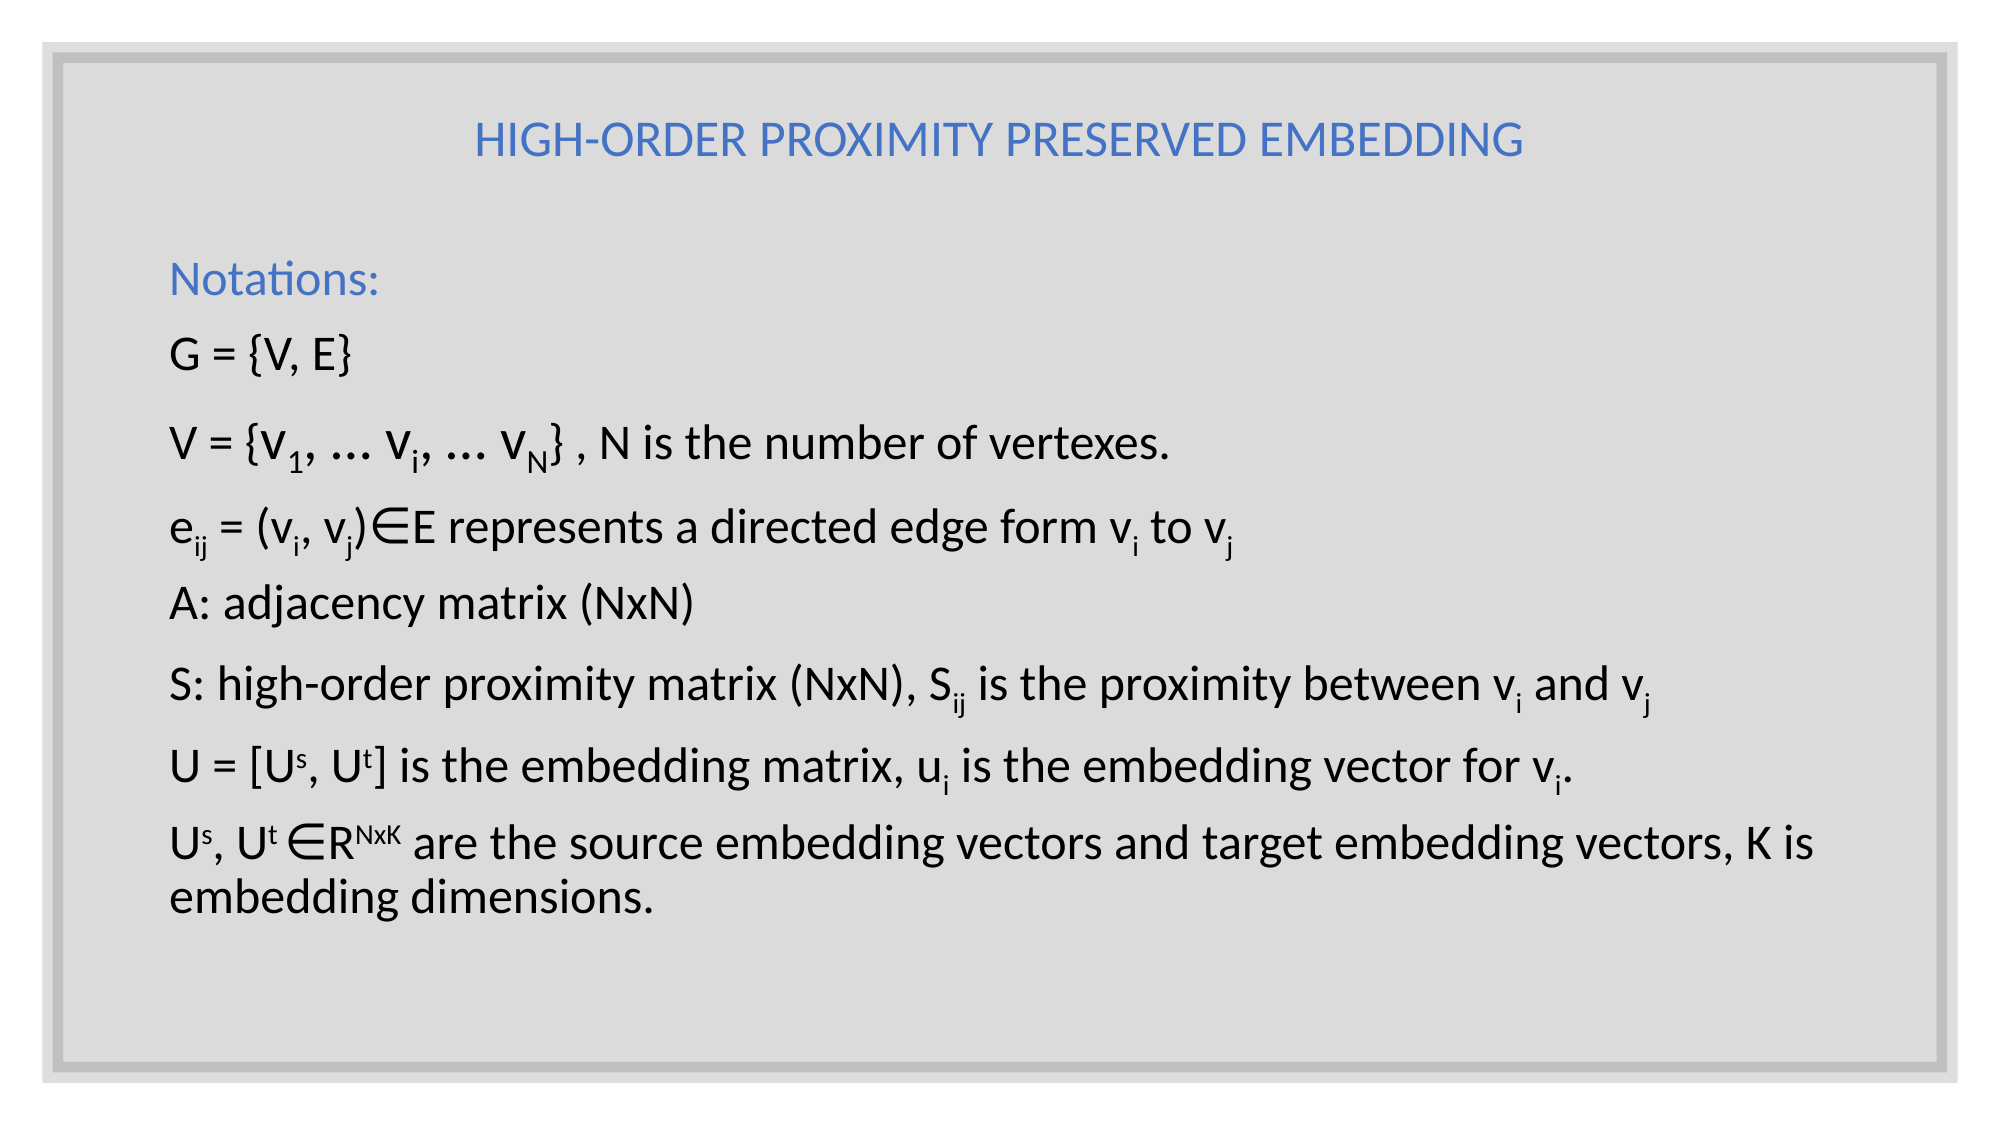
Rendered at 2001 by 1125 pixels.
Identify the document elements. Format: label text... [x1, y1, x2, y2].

title HIGH-ORDER PROXIMITY PRESERVED EMBEDDING [137, 103, 1863, 238]
text_box [52, 51, 1948, 1073]
list Notations: G = {V, E} V = {v1, … vi, … vN} , N is the number of vertexes. eij = (vi, vj)∈E represents a directed edge form vi to vj A: adjacency matrix (NxN) S: high-order proximity matrix (NxN), Sij is the proximity between vi and vj U = [Us, Ut] is the embedding matrix, ui is the embedding vector for vi. Us, Ut ∈RNxK are the source embedding vectors and target embedding vectors, K is embedding dimensions. [154, 244, 1880, 1008]
